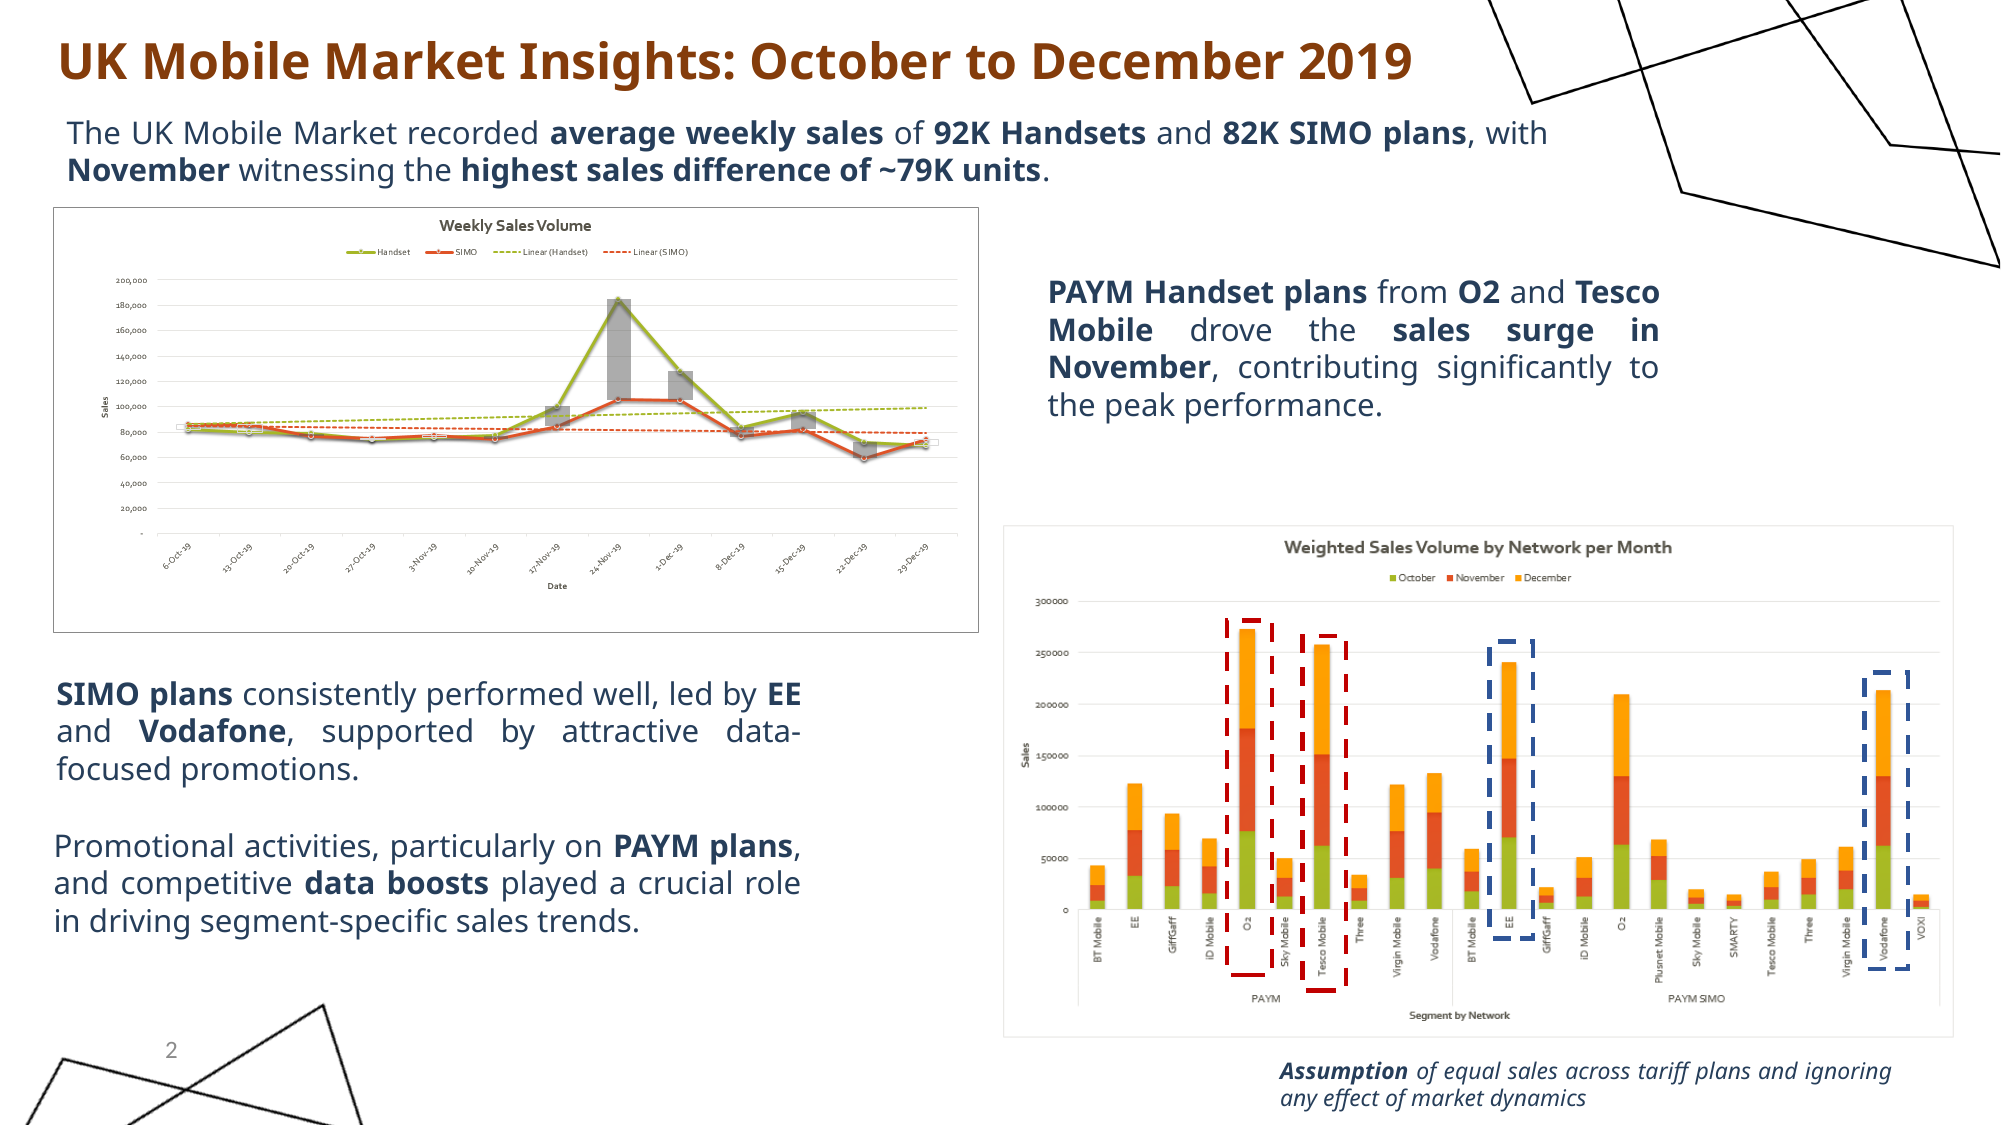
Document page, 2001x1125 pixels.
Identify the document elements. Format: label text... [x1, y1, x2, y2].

text_box PAYM Handset plans from O2 and Tesco Mobile drove the sales surge in November, contributing significantly to the peak performance. [1032, 264, 1676, 432]
text_box The UK Mobile Market recorded average weekly sales of 92K Handsets and 82K SIMO plans, with November witnessing the highest sales difference of ~79K units. [51, 105, 1564, 168]
text_box Assumption of equal sales across tariff plans and ignoring any effect of market dynamics [1265, 1049, 1908, 1098]
title UK Mobile Market Insights: October to December 2019 [42, 0, 1490, 203]
picture [999, 518, 1959, 1049]
text_box Promotional activities, particularly on PAYM plans, and competitive data boosts played a crucial role in driving segment-specific sales trends. [38, 818, 817, 910]
picture [42, 198, 983, 636]
picture [1412, 0, 2001, 277]
slide_number 2 [150, 1024, 254, 1074]
picture [0, 976, 408, 1125]
text_box SIMO plans consistently performed well, led by EE and Vodafone, supported by attractive data-focused promotions. [41, 666, 817, 818]
